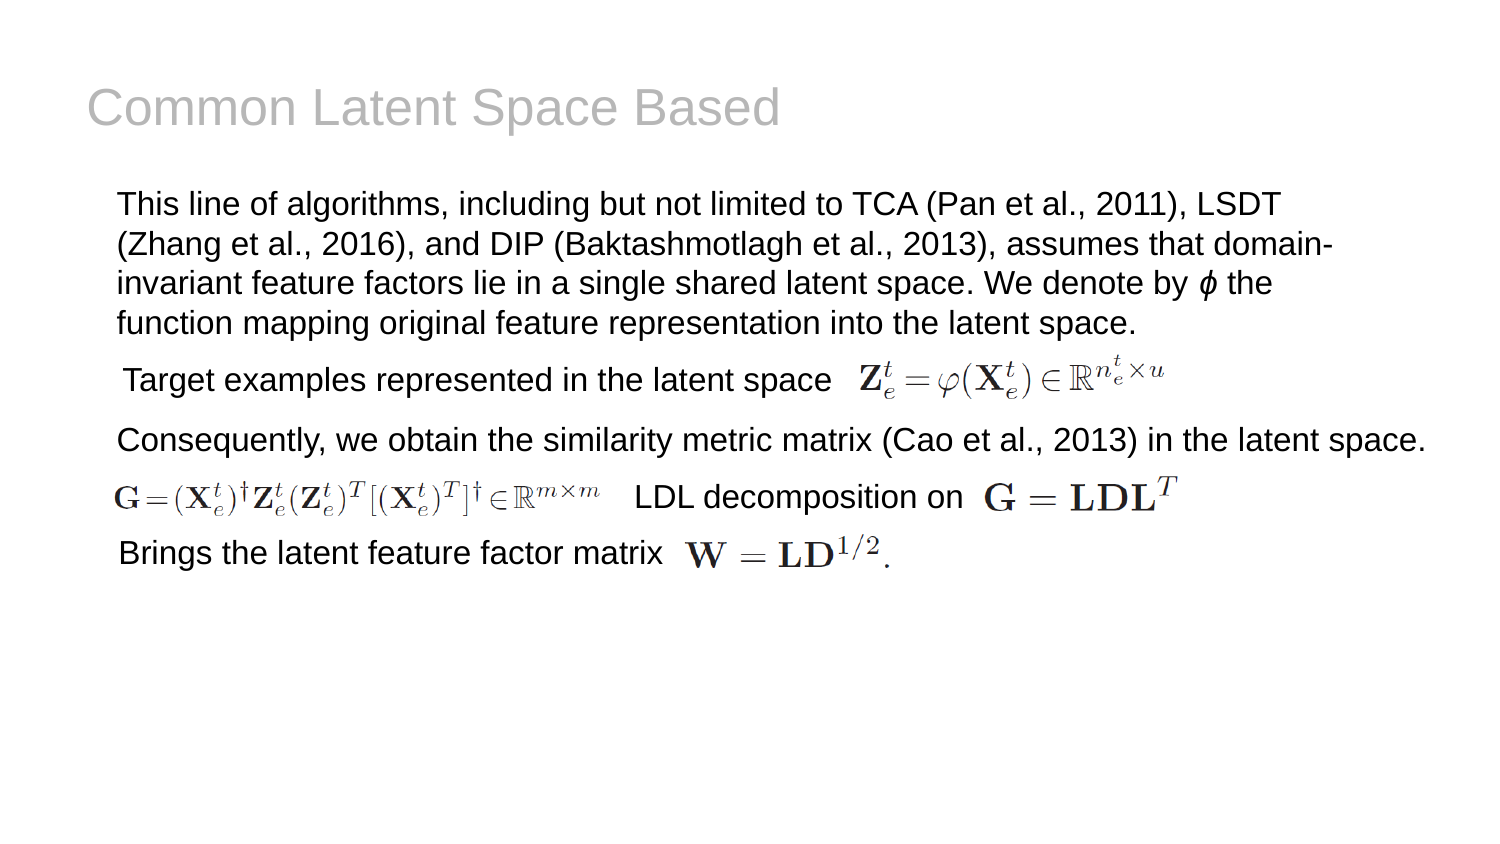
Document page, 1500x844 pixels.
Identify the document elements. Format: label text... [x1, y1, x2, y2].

picture [854, 354, 1167, 404]
title Common Latent Space Based [75, 33, 1425, 175]
text_box Consequently, we obtain the similarity metric matrix (Cao et al., 2013) in the latent space. [101, 410, 1455, 465]
text_box Target examples represented in the latent space [107, 351, 849, 406]
picture [680, 528, 895, 581]
picture [981, 474, 1182, 519]
picture [112, 479, 605, 519]
text_box Brings the latent feature factor matrix [103, 523, 680, 579]
text_box This line of algorithms, including but not limited to TCA (Pan et al., 2011), LSDT (Zhang et al., 2016), and DIP (Baktashmotlagh et al., 2013), assumes that domain-invariant feature factors lie in a single shared latent space. We denote by ϕ the function mapping original feature representation into the latent space. [101, 174, 1399, 349]
text_box LDL decomposition on [619, 467, 980, 523]
